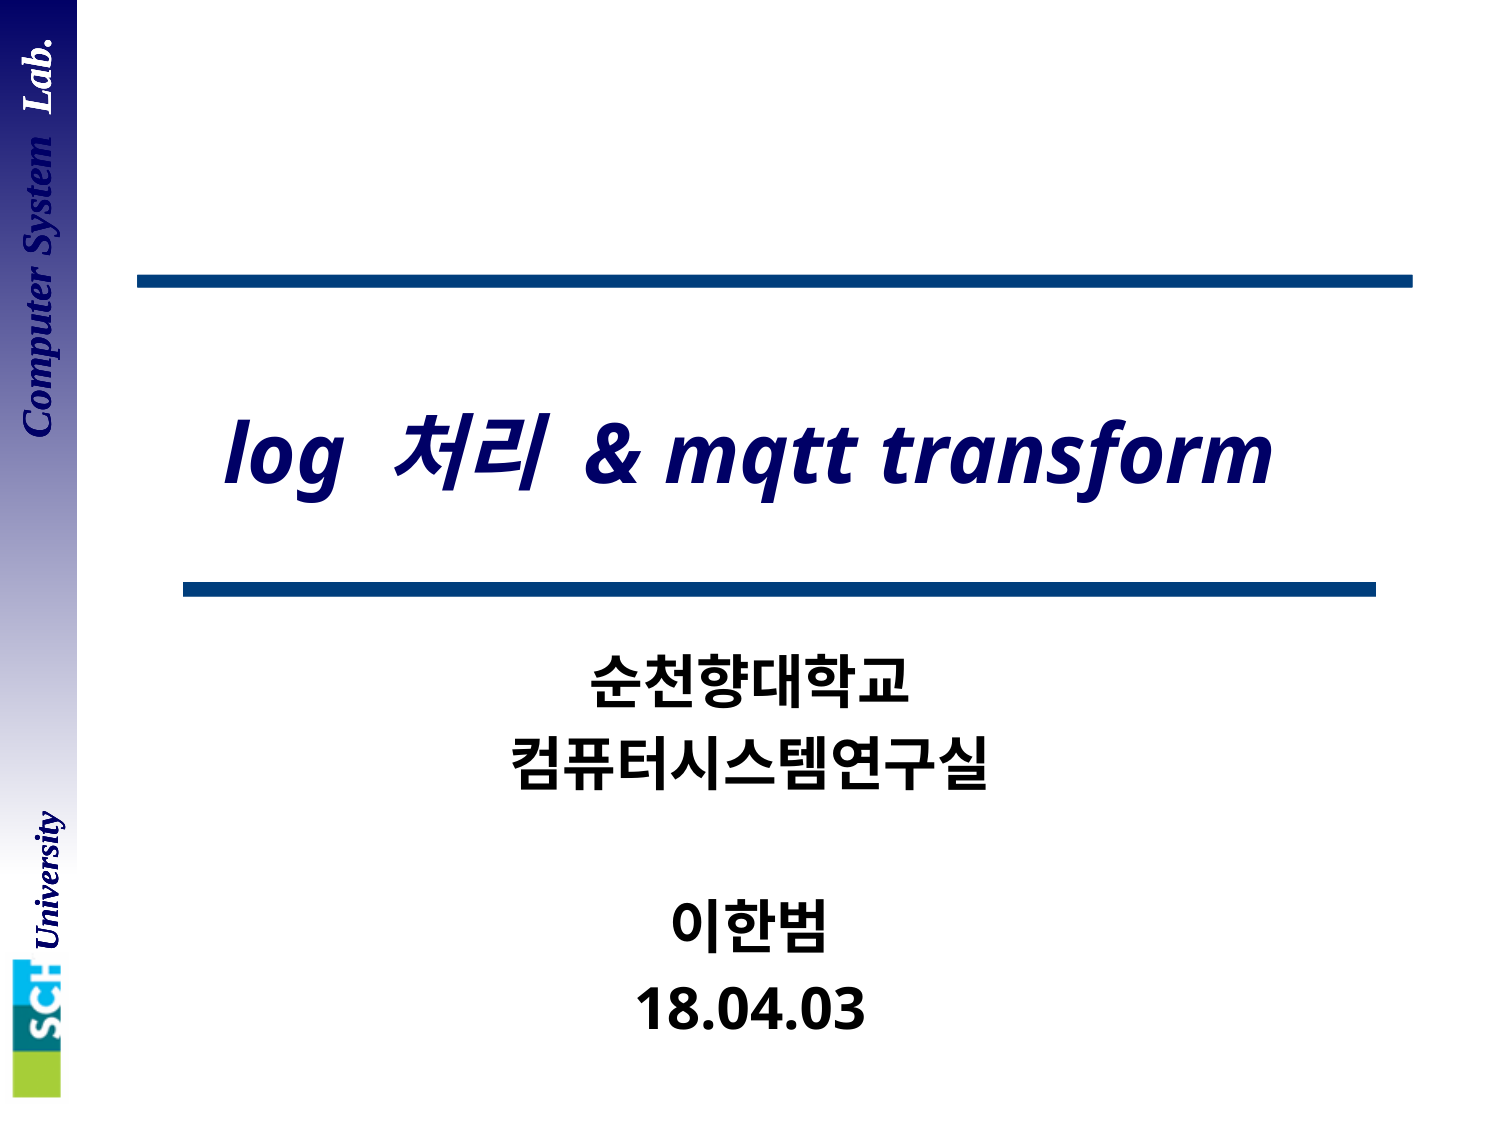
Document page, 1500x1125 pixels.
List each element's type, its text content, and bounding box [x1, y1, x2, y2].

title log 처리 & mqtt transform [112, 287, 1388, 613]
picture [5, 952, 69, 1104]
subtitle 순천향대학교 컴퓨터시스템연구실 이한범 18.04.03 [224, 637, 1276, 926]
